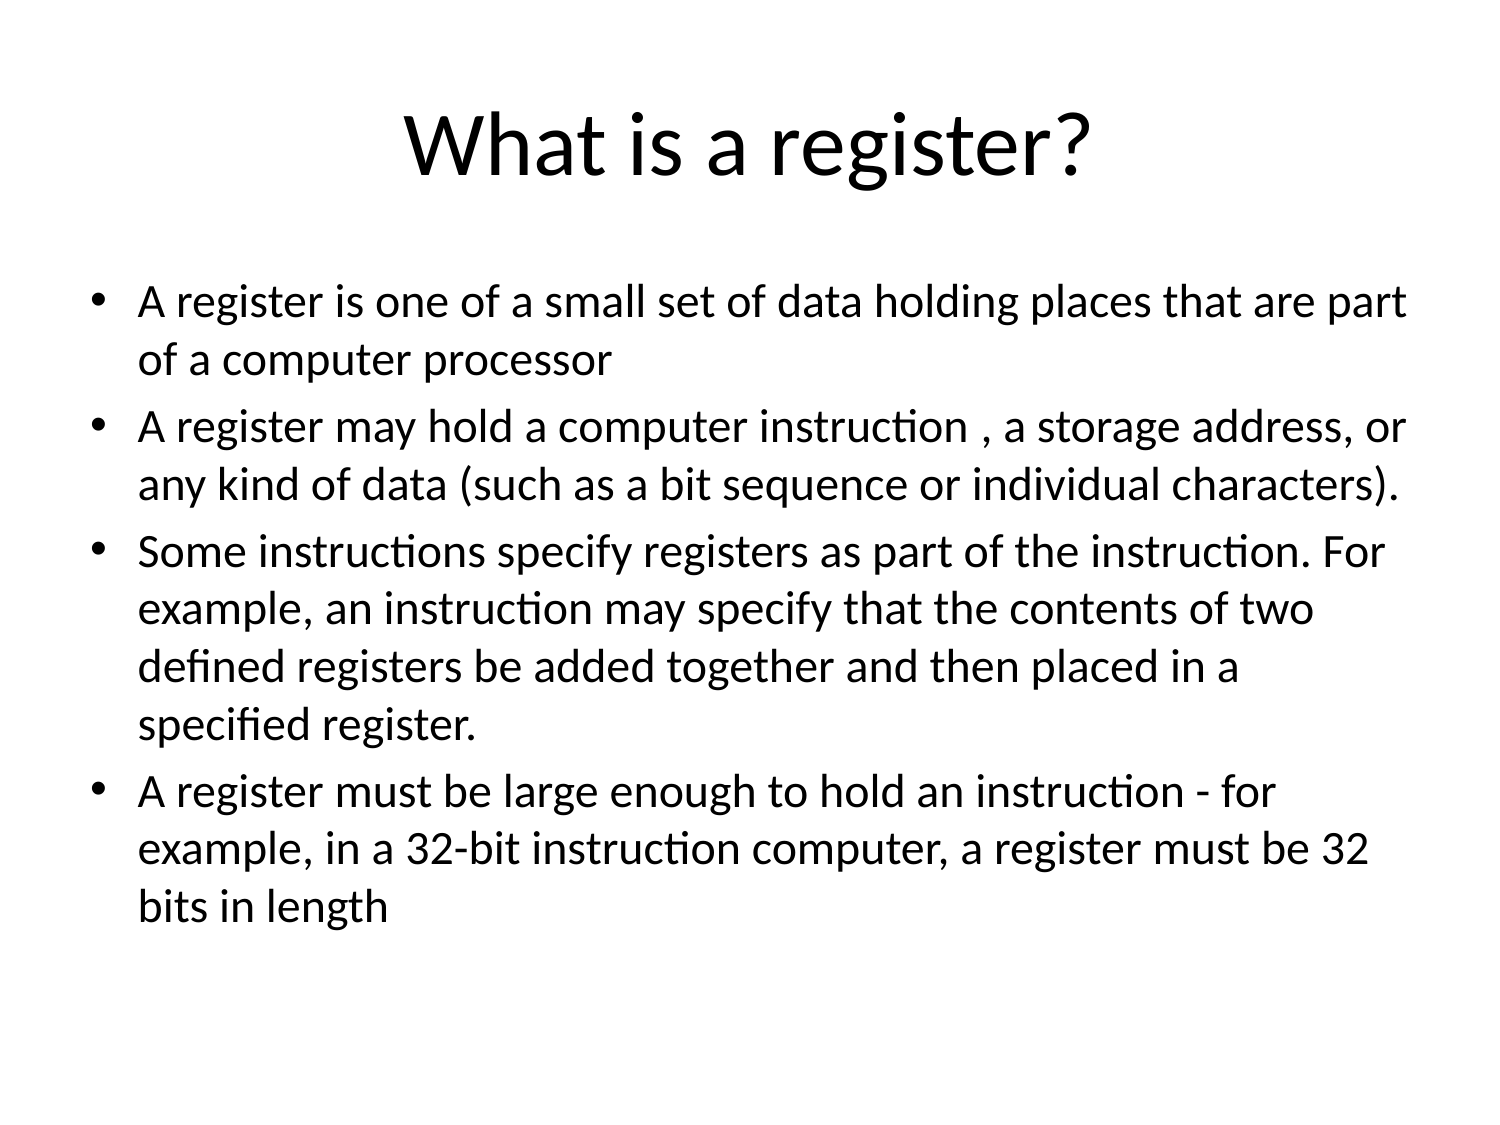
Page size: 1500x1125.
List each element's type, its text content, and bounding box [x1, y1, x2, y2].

list A register is one of a small set of data holding places that are part of a computer processor A register may hold a computer instruction , a storage address, or any kind of data (such as a bit sequence or individual characters). Some instructions specify registers as part of the instruction. For example, an instruction may specify that the contents of two defined registers be added together and then placed in a specified register. A register must be large enough to hold an instruction - for example, in a 32-bit instruction computer, a register must be 32 bits in length [75, 262, 1425, 1005]
title What is a register? [75, 45, 1425, 233]
